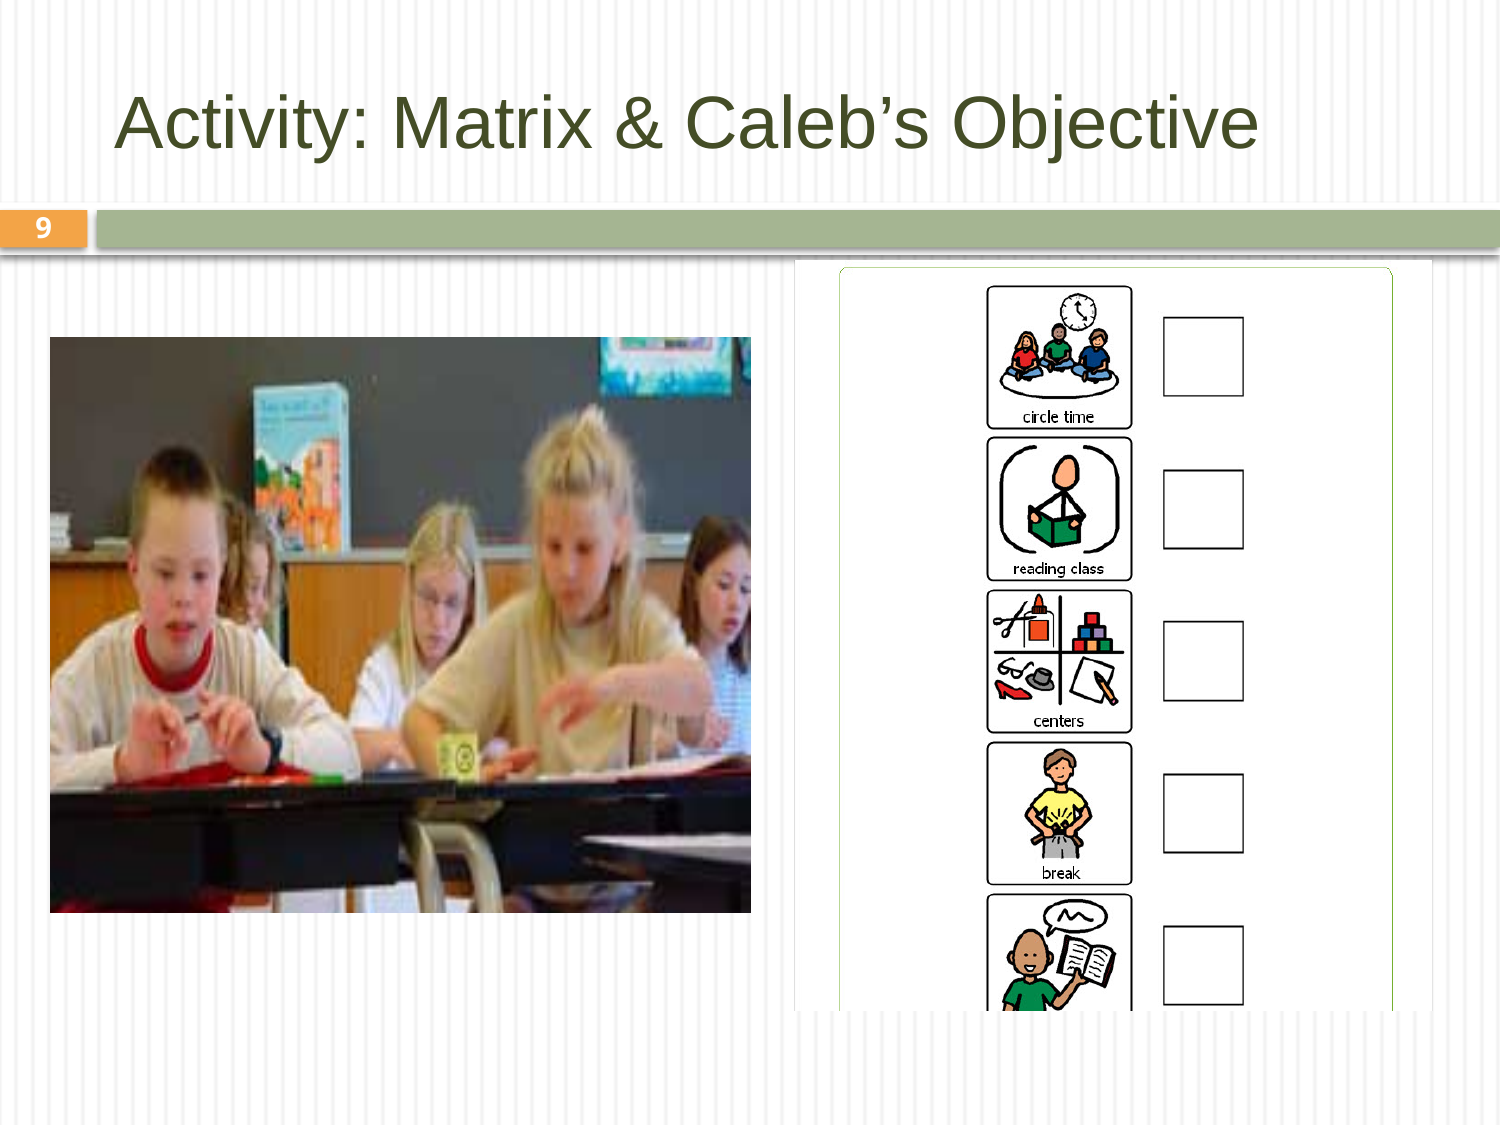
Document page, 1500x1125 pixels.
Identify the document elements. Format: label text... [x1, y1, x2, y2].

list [794, 260, 1433, 1011]
title Activity: Matrix & Caleb’s Objective [99, 37, 1438, 200]
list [49, 337, 753, 913]
slide_number 9 [0, 208, 88, 249]
